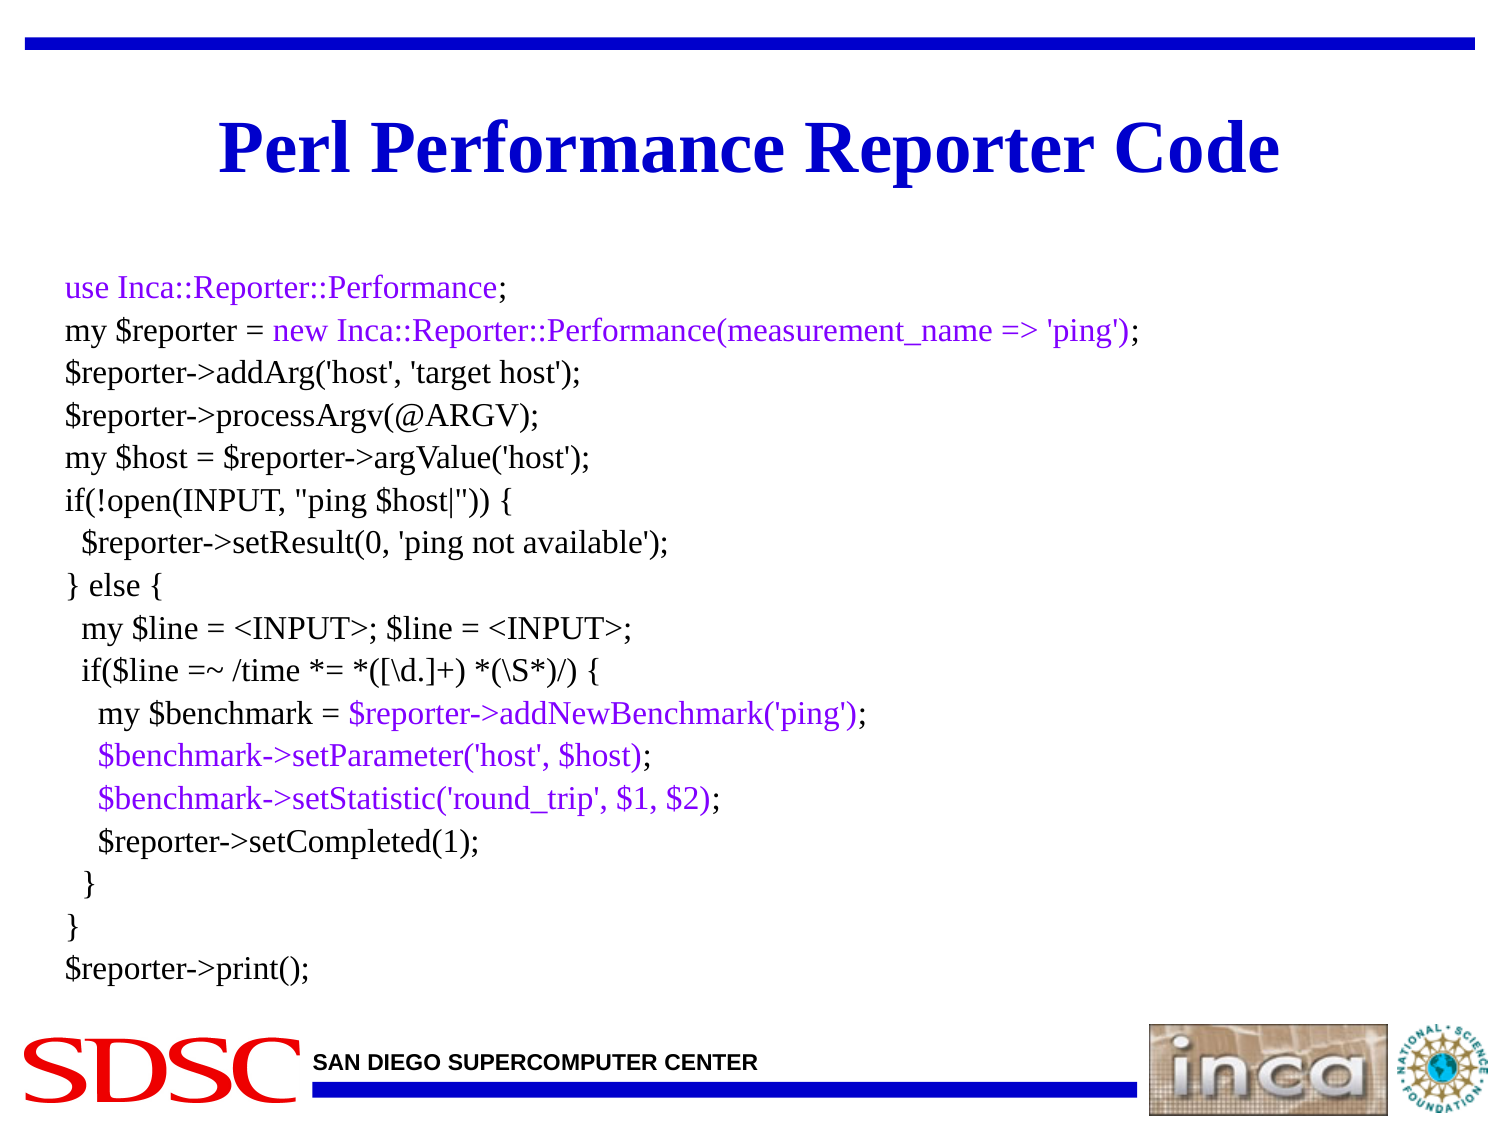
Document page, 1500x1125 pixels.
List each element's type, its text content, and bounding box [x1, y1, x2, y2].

picture [1397, 1043, 1488, 1113]
list use Inca::Reporter::Performance; my $reporter = new Inca::Reporter::Performance(measurement_name => 'ping'); $reporter->addArg('host', 'target host'); $reporter->processArgv(@ARGV); my $host = $reporter->argValue('host'); if(!open(INPUT, "ping $host|")) { $reporter->setResult(0, 'ping not available'); } else { my $line = <INPUT>; $line = <INPUT>; if($line =~ /time *= *([\d.]+) *(\S*)/) { my $benchmark = $reporter->addNewBenchmark('ping'); $benchmark->setParameter('host', $host); $benchmark->setStatistic('round_trip', $1, $2); $reporter->setCompleted(1); } } $reporter->print(); [49, 261, 1500, 1043]
picture [24, 1037, 300, 1103]
title Perl Performance Reporter Code [24, 61, 1476, 234]
picture [1149, 1043, 1388, 1116]
